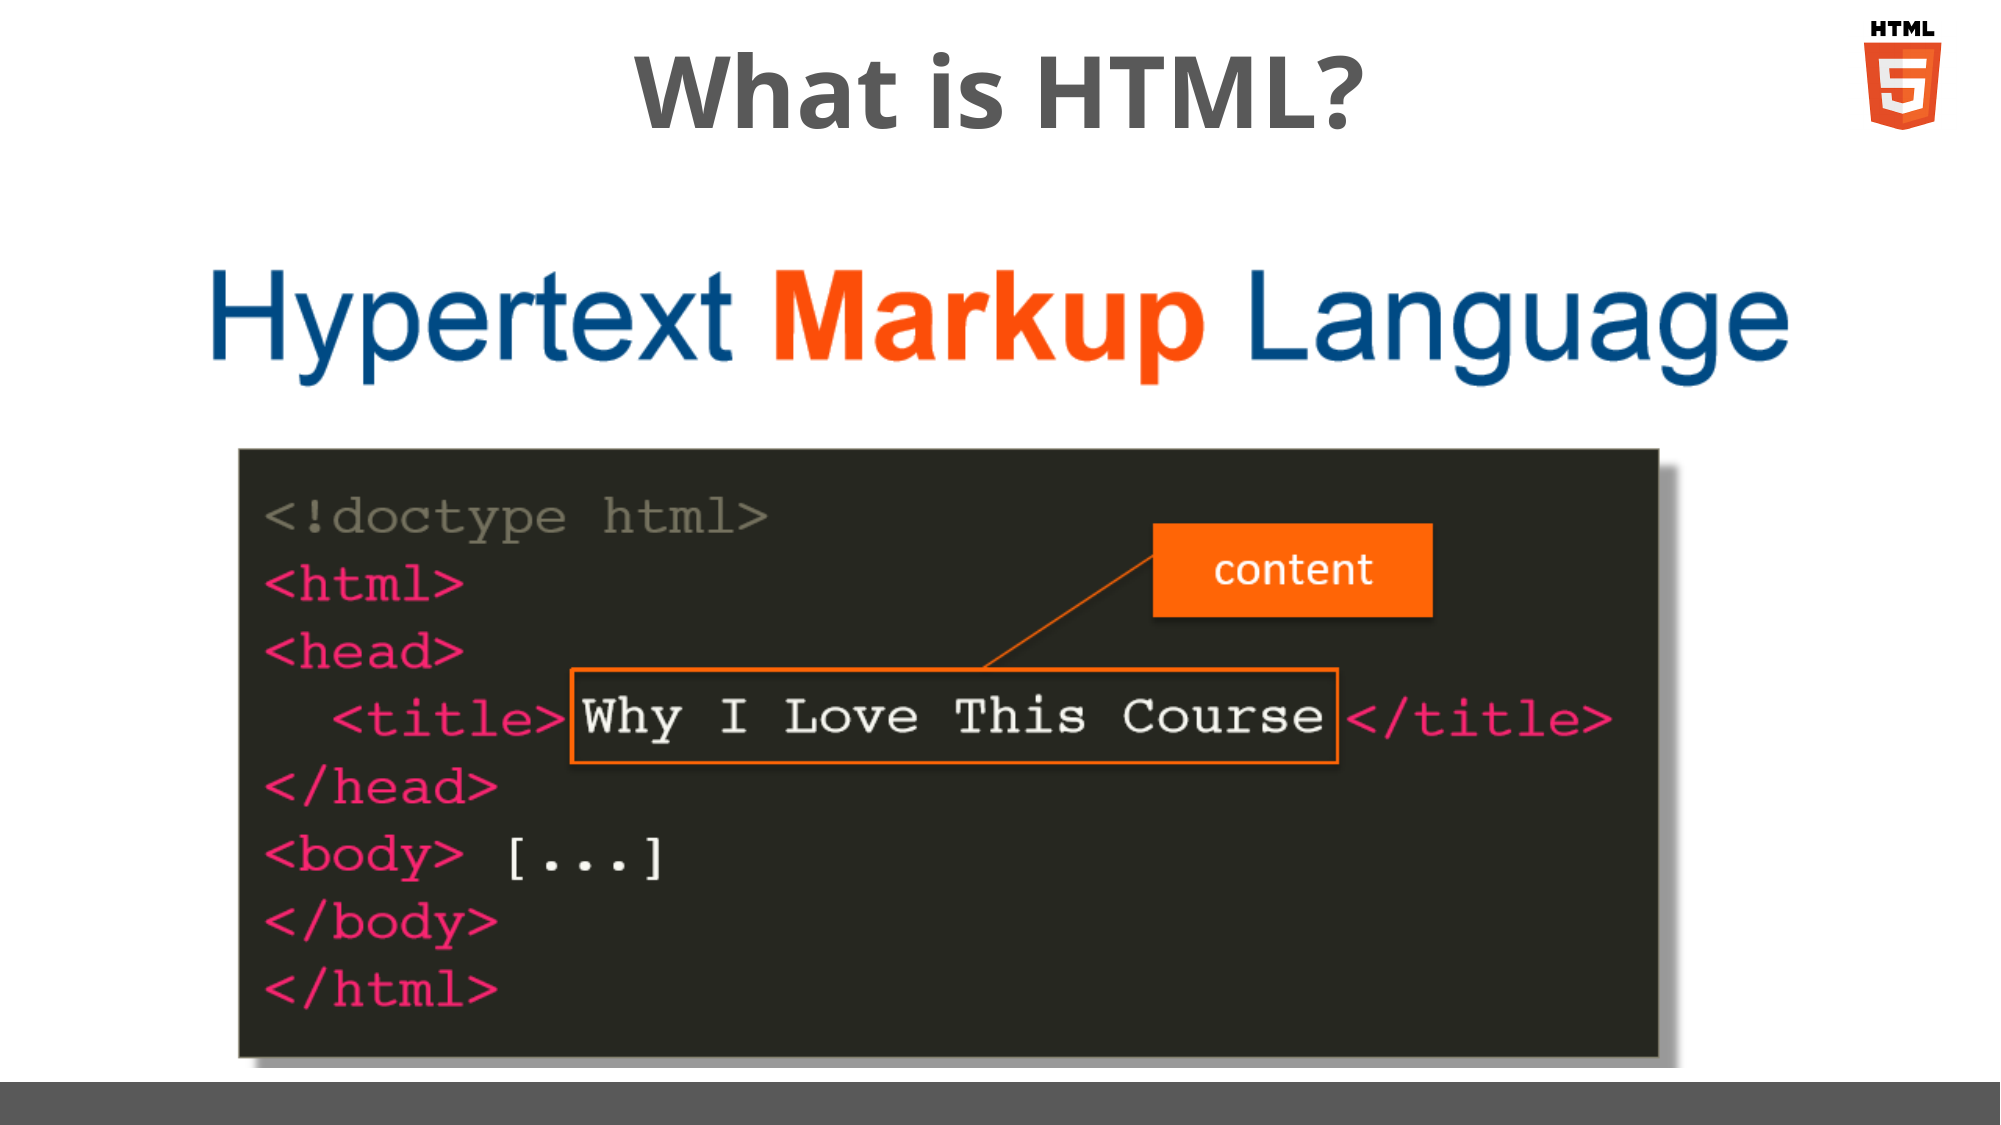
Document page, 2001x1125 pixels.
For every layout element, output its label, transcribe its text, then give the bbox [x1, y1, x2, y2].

title What is HTML? [0, 32, 2000, 161]
picture [204, 253, 1796, 1068]
picture [1848, 20, 1957, 130]
